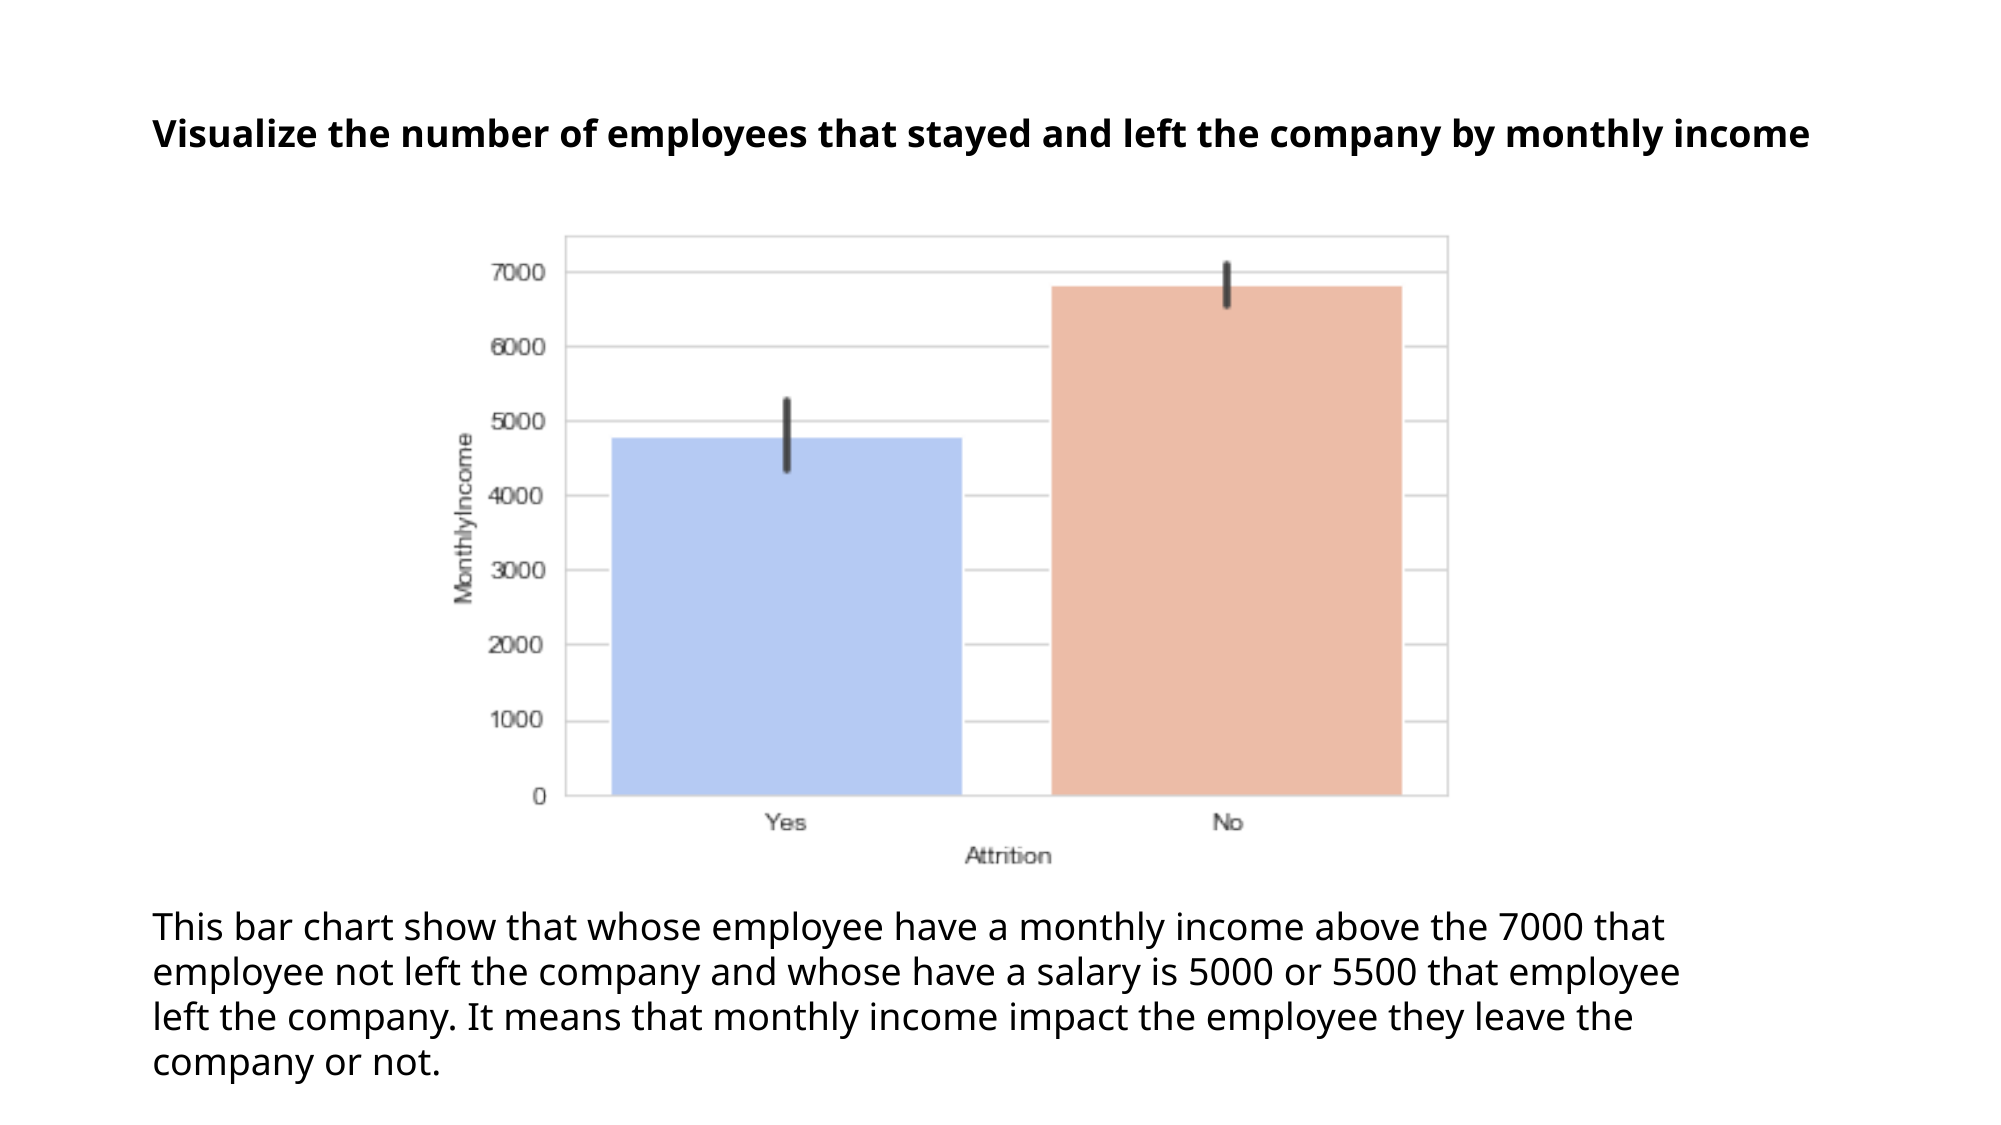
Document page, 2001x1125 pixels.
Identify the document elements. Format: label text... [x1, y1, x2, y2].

text_box This bar chart show that whose employee have a monthly income above the 7000 that employee not left the company and whose have a salary is 5000 or 5500 that employee left the company. It means that monthly income impact the employee they leave the company or not. [137, 896, 1761, 1091]
title Visualize the number of employees that stayed and left the company by monthly income [137, 59, 1863, 211]
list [436, 210, 1474, 888]
